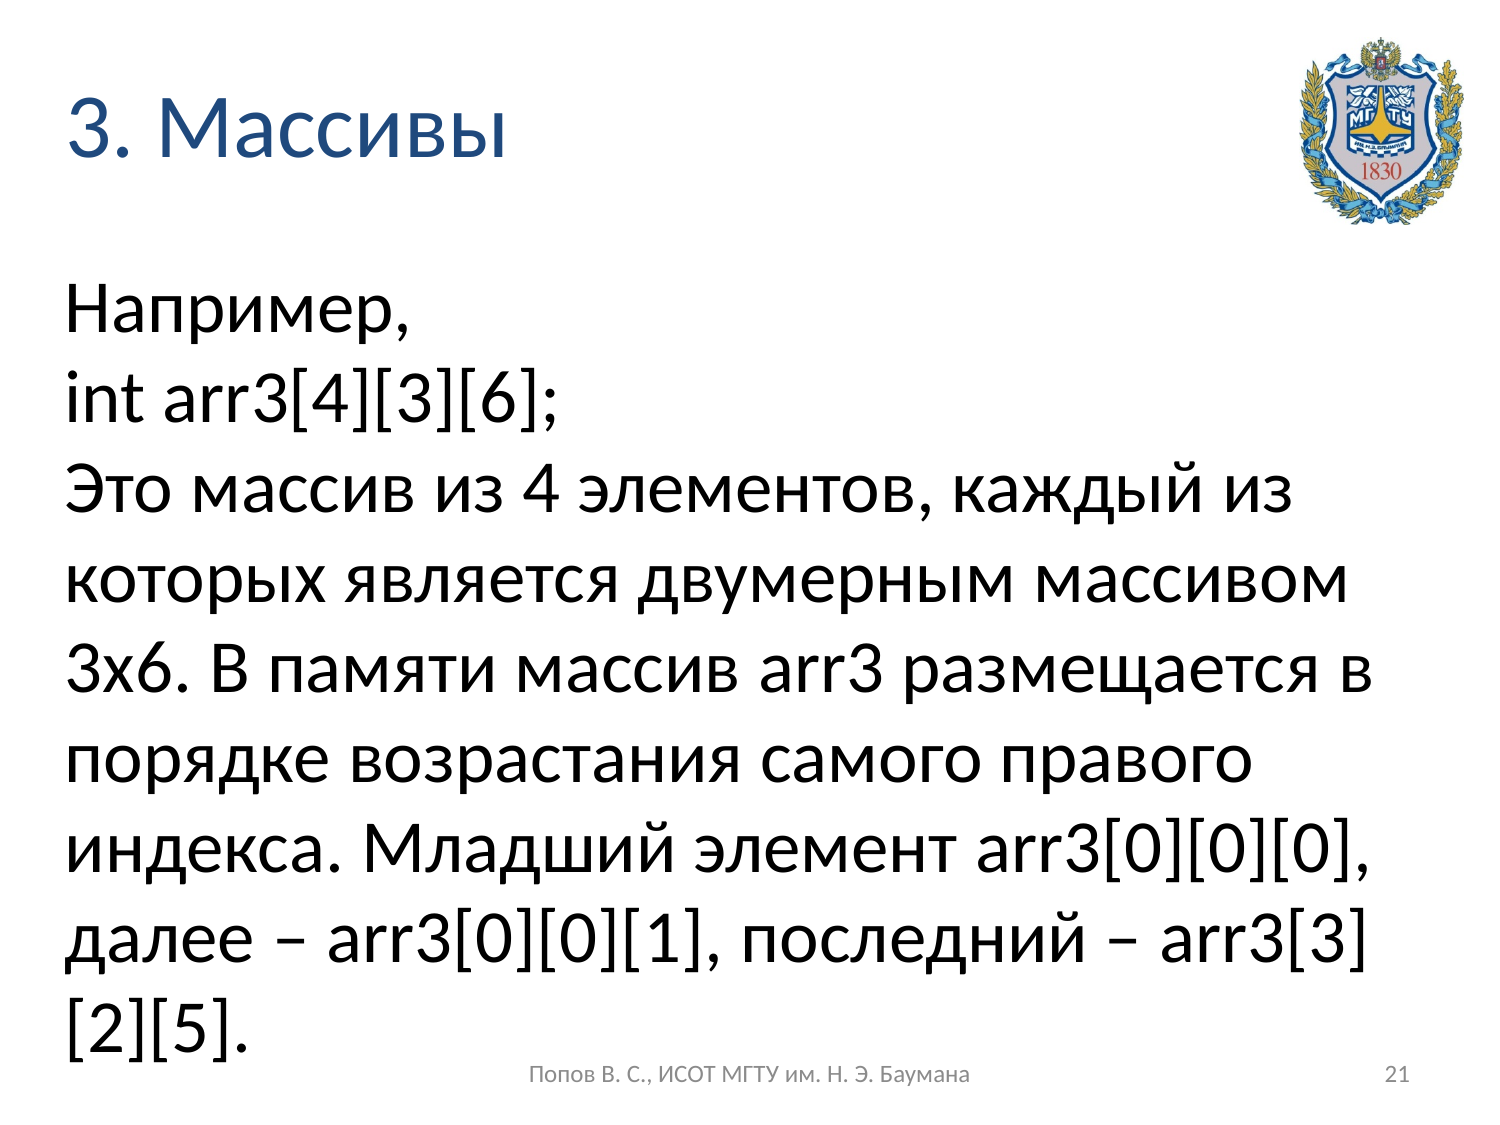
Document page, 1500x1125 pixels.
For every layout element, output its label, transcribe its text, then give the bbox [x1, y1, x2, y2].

title 3. Массивы [50, 0, 1275, 242]
slide_number 21 [1074, 1042, 1425, 1103]
picture [1299, 37, 1464, 226]
footer Попов В. С., ИСОТ МГТУ им. Н. Э. Баумана [512, 1042, 988, 1103]
text_box Например, int arr3[4][3][6]; Это массив из 4 элементов, каждый из которых является двумерным массивом 3x6. В памяти массив arr3 размещается в порядке возрастания самого правого индекса. Младший элемент arr3[0][0][0], далее – arr3[0][0][1], последний – arr3[3][2][5]. [50, 249, 1450, 1075]
